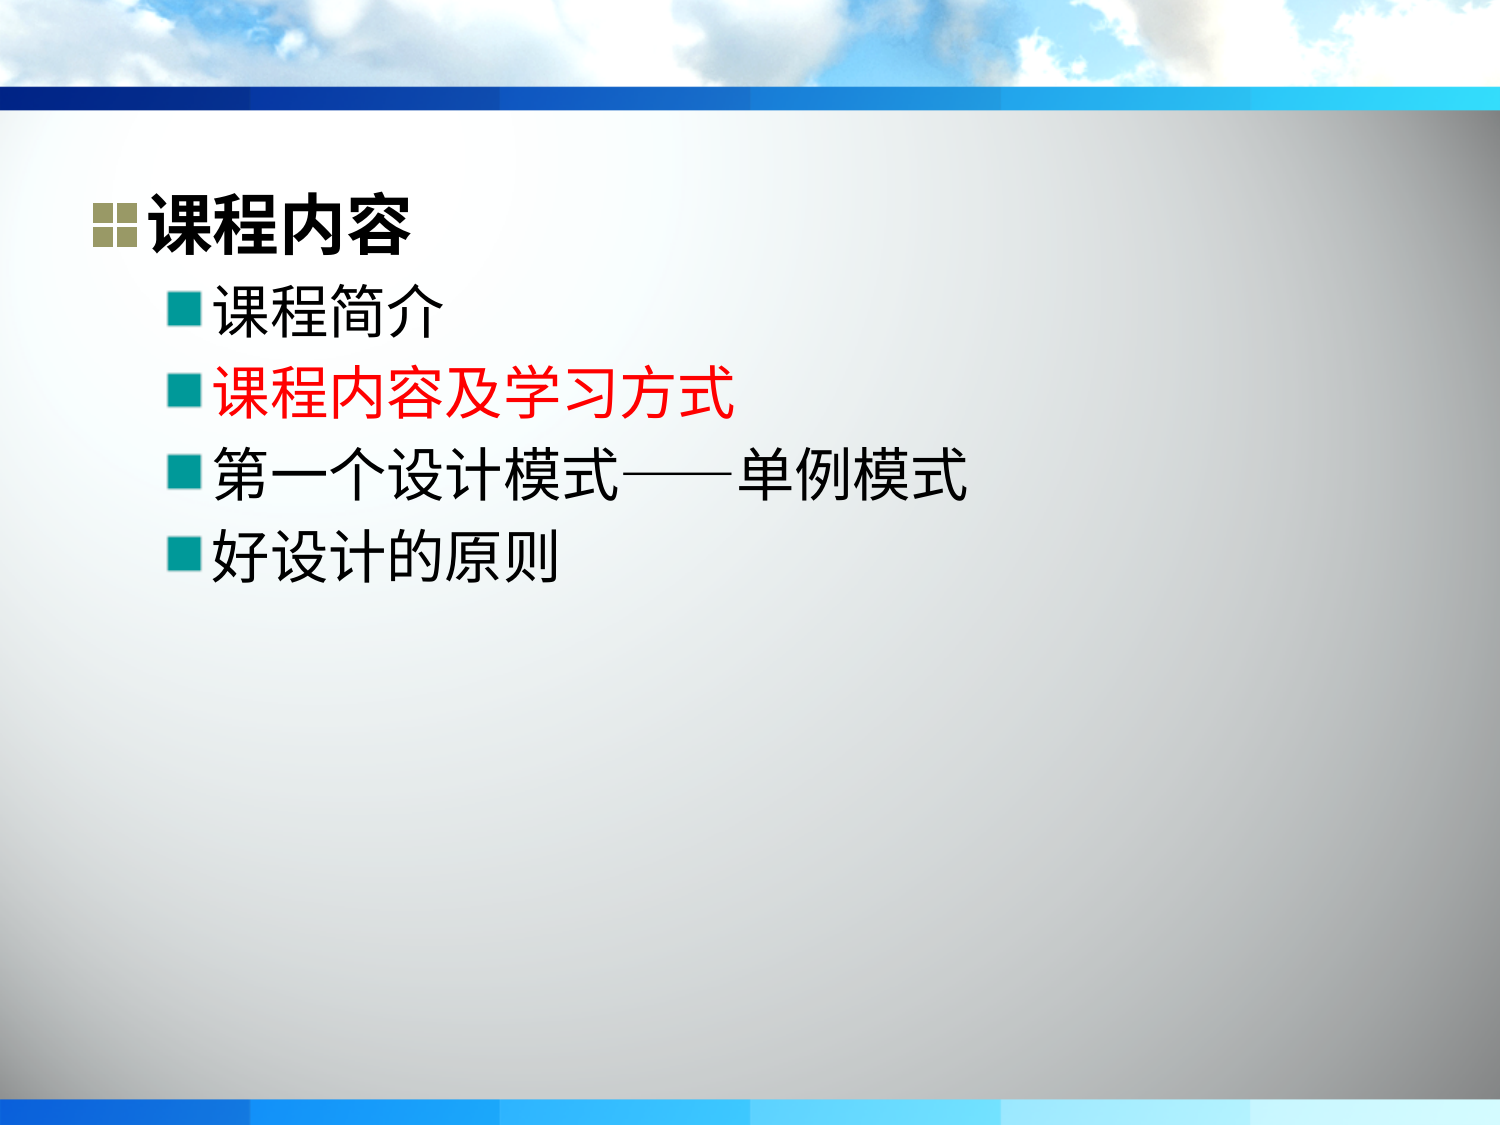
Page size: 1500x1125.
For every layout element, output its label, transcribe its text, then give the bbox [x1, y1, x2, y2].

picture [0, 0, 1500, 1125]
list 课程内容 课程简介 课程内容及学习方式 第一个设计模式——单例模式 好设计的原则 [75, 175, 1418, 1055]
